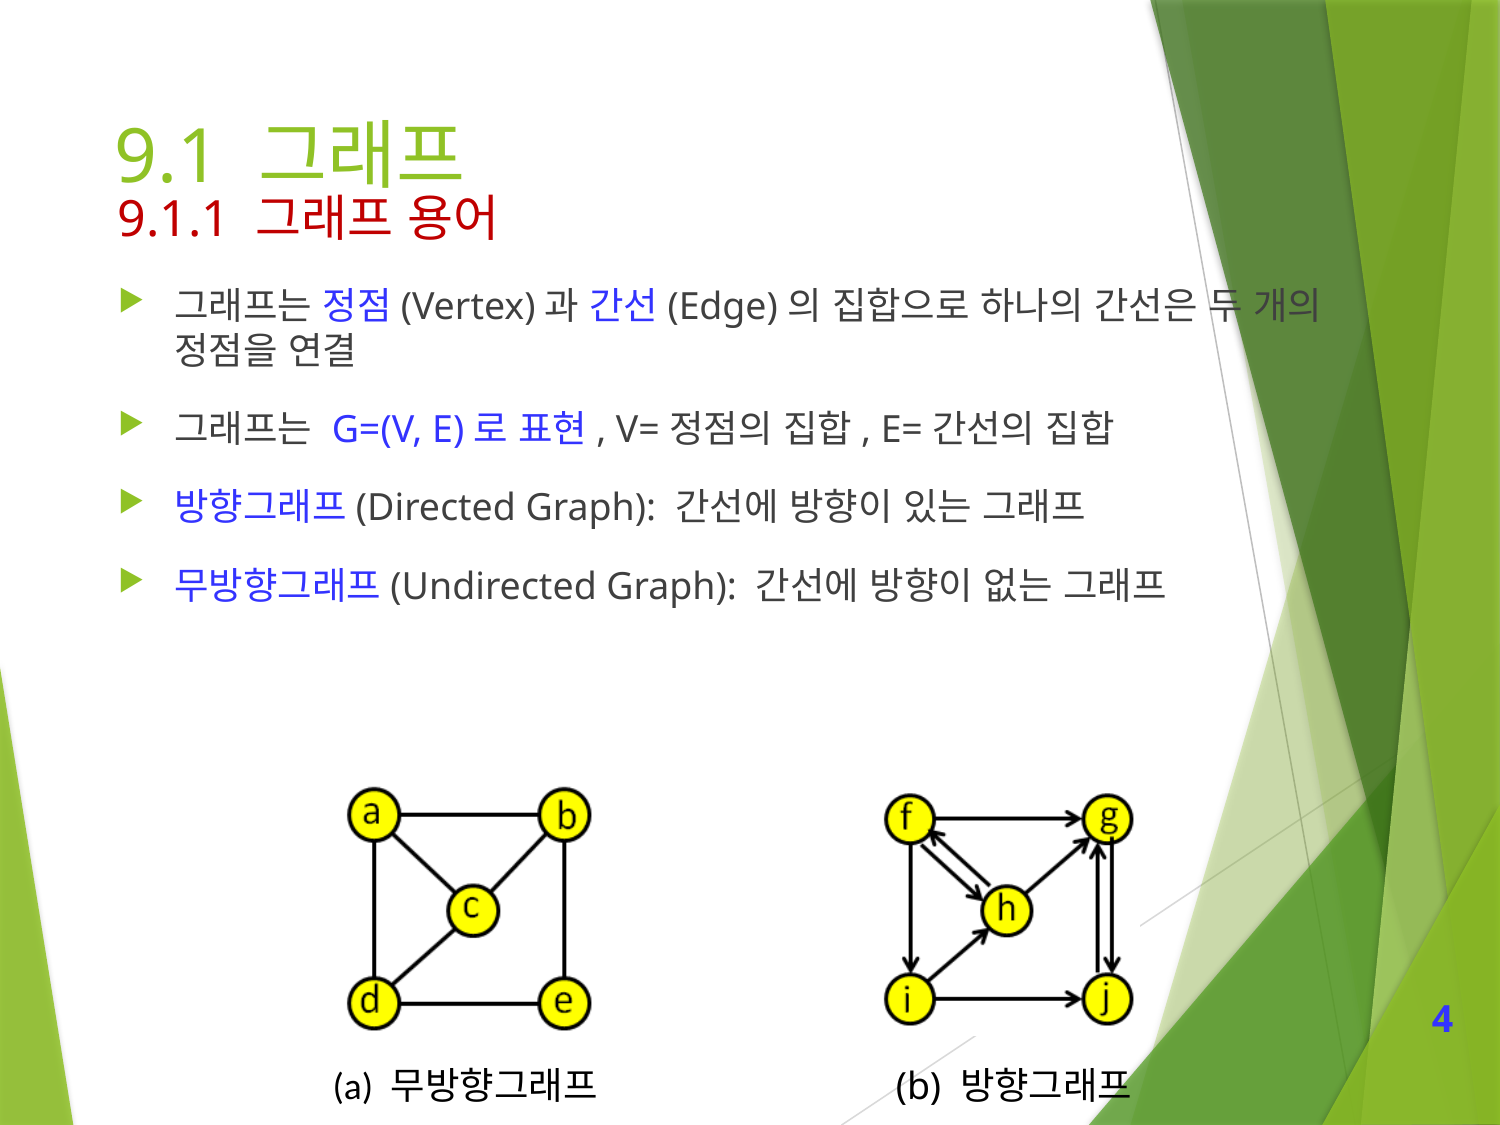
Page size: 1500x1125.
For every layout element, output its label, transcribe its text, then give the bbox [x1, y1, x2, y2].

picture [337, 783, 611, 1036]
picture [879, 783, 1140, 1036]
list 그래프는 정점(Vertex)과 간선(Edge)의 집합으로 하나의 간선은 두 개의 정점을 연결 그래프는 G=(V, E)로 표현, V=정점의 집합, E=간선의 집합 방향그래프(Directed Graph): 간선에 방향이 있는 그래프 무방향그래프(Undirected Graph): 간선에 방향이 없는 그래프 [103, 274, 1397, 978]
text_box (a) 무방향그래프 (b) 방향그래프 [309, 1054, 1323, 1115]
slide_number 4 [1057, 991, 1469, 1051]
title 9.1 그래프 [99, 99, 1142, 317]
text_box 9.1.1 그래프 용어 [103, 179, 880, 254]
